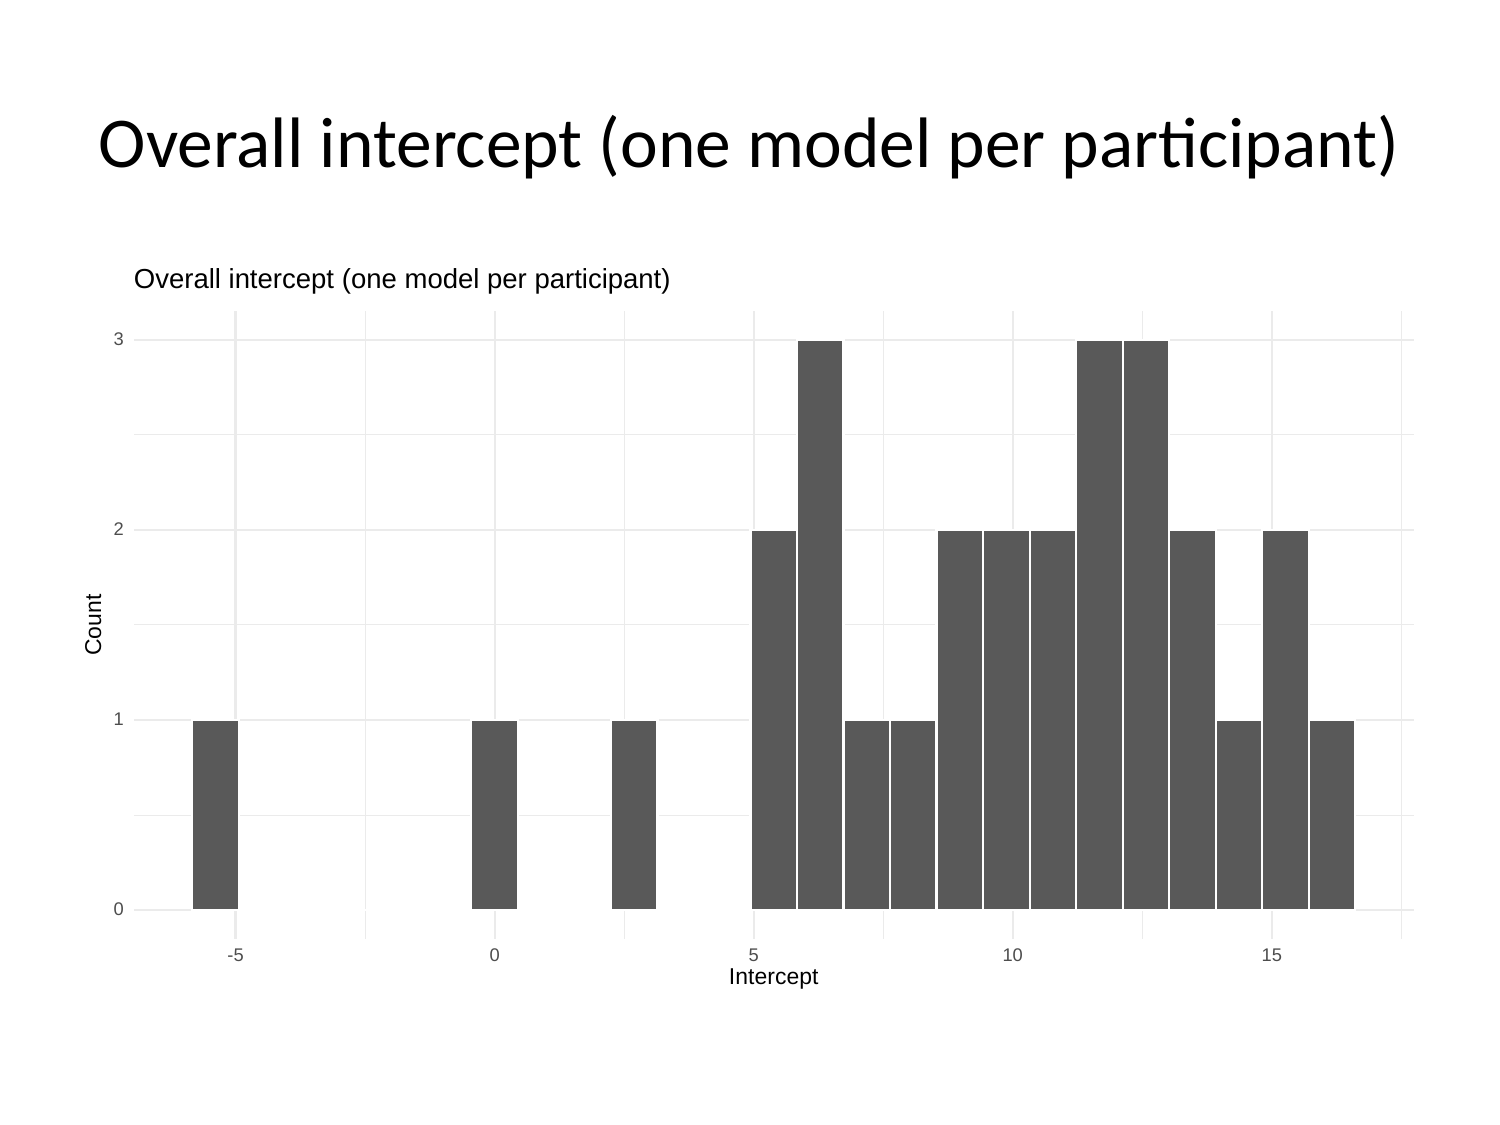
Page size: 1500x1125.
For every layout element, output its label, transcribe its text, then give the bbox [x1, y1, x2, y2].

title Overall intercept (one model per participant) [75, 45, 1425, 233]
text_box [74, 262, 1426, 1006]
